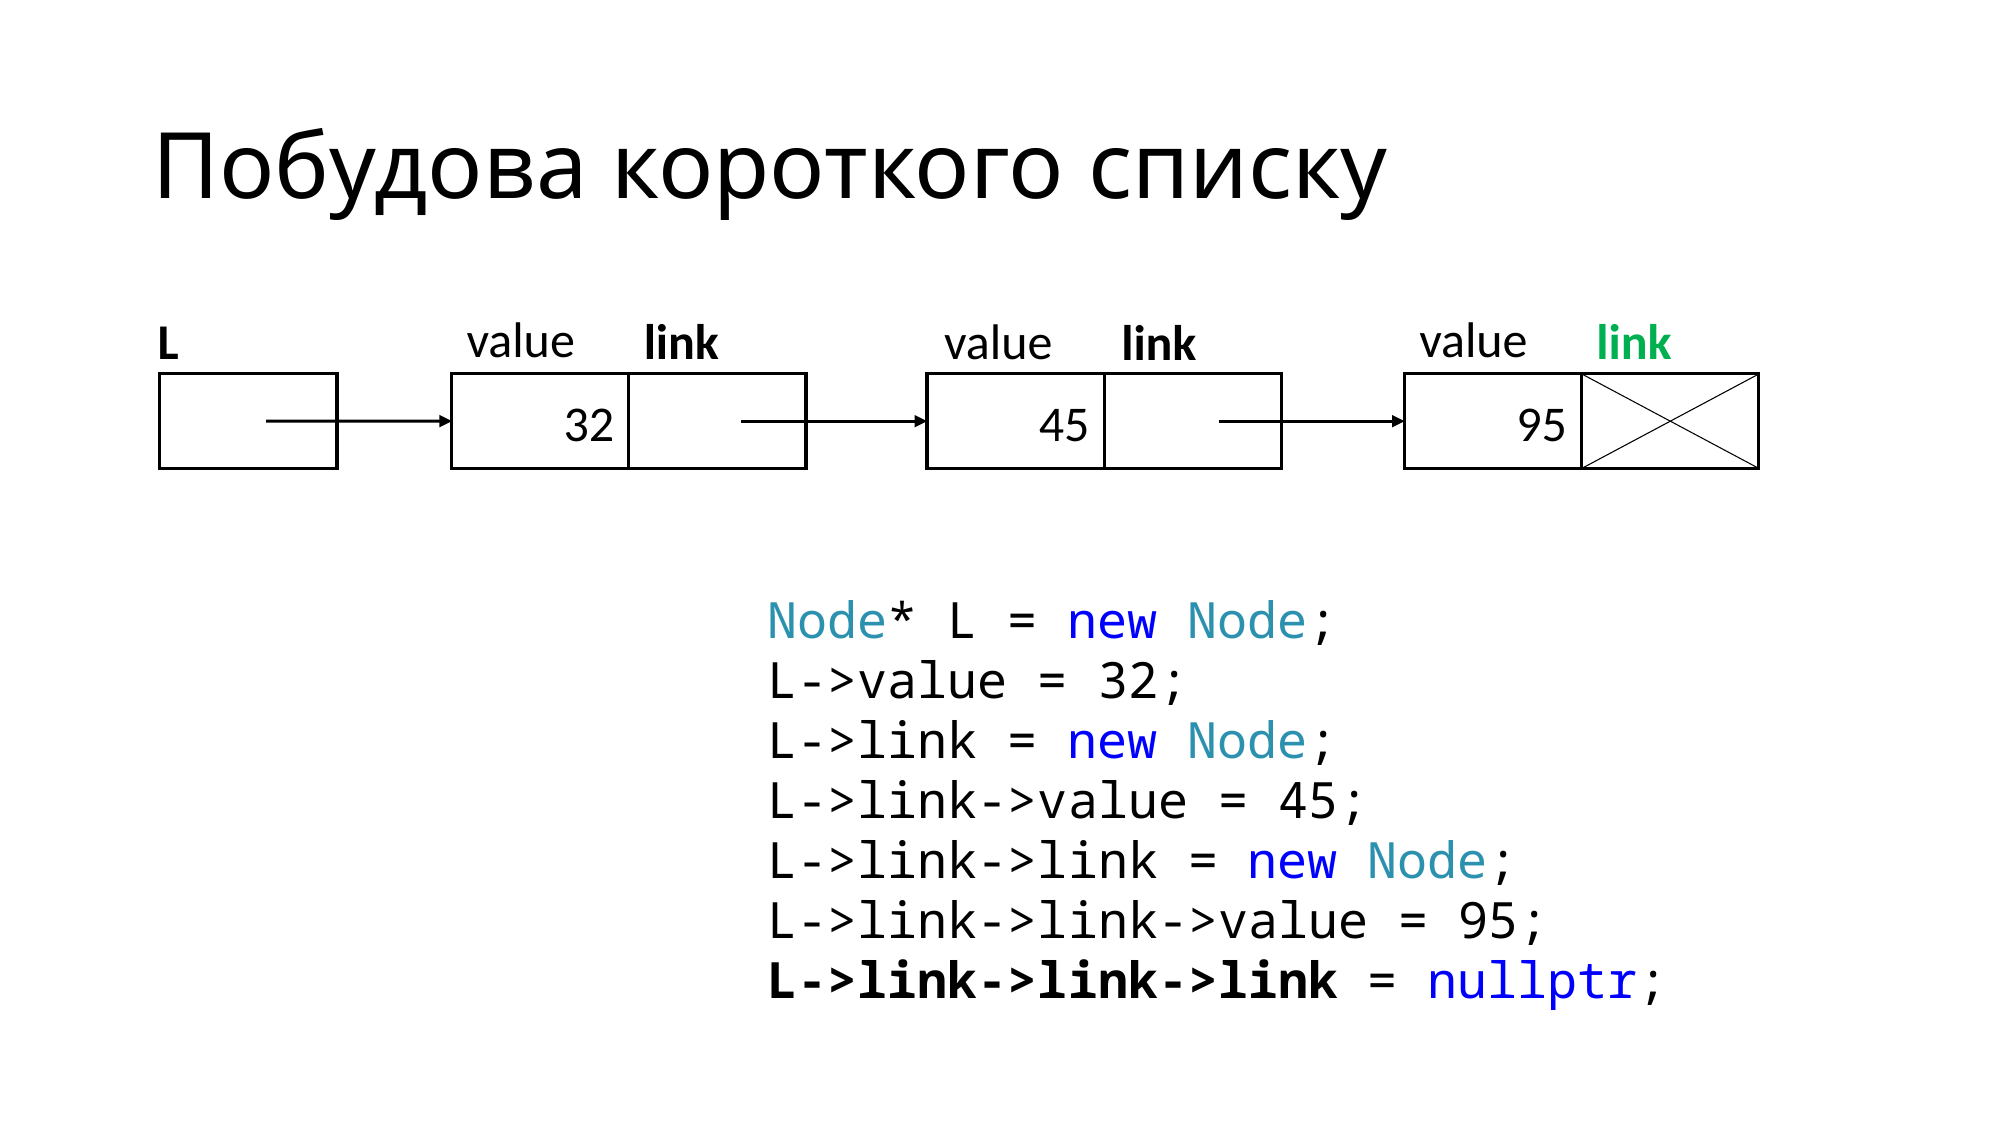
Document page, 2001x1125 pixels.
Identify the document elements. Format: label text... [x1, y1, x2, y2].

title Побудова короткого списку [137, 59, 1863, 278]
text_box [1404, 300, 1703, 378]
text_box [1103, 373, 1282, 469]
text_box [451, 300, 750, 378]
text_box L [142, 301, 226, 377]
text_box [929, 301, 1228, 380]
text_box [628, 373, 807, 469]
text_box Node* L = new Node; L->value = 32; L->link = new Node; L->link->value = 45; L->link->link = new Node; L->link->link->value = 95; L->link->link->link = nullptr; [753, 580, 1759, 1016]
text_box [1581, 373, 1759, 469]
text_box 95 [1403, 373, 1581, 469]
text_box 32 [451, 378, 628, 469]
text_box [159, 373, 338, 469]
text_box 45 [926, 373, 1103, 469]
